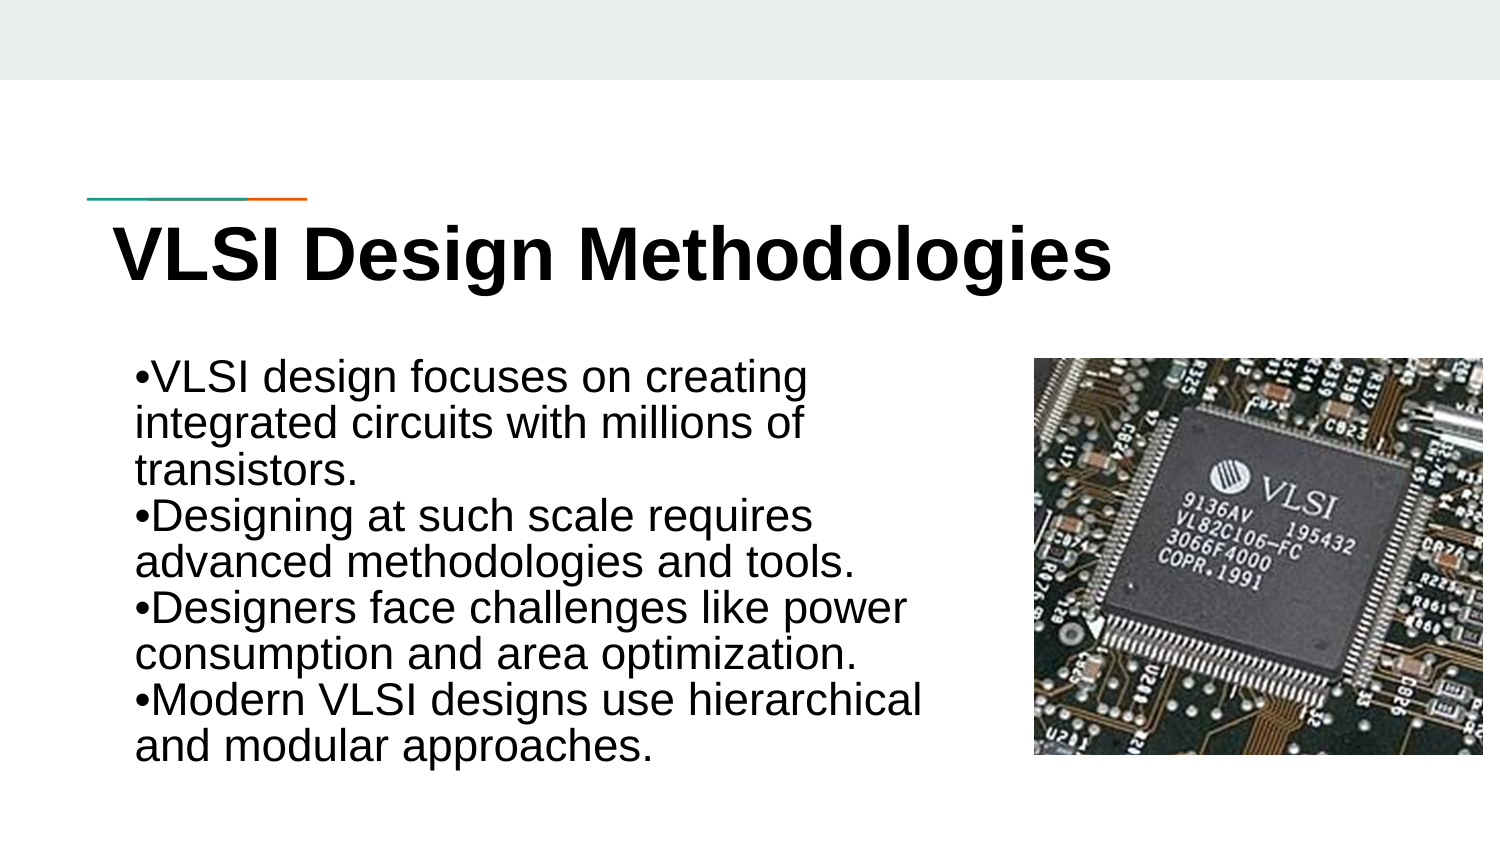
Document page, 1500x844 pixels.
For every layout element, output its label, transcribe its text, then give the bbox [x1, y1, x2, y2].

title VLSI Design Methodologies [97, 196, 1379, 312]
list •VLSI design focuses on creating integrated circuits with millions of transistors. •Designing at such scale requires advanced methodologies and tools. •Designers face challenges like power consumption and area optimization. •Modern VLSI designs use hierarchical and modular approaches. [119, 341, 990, 790]
picture [1033, 358, 1483, 756]
